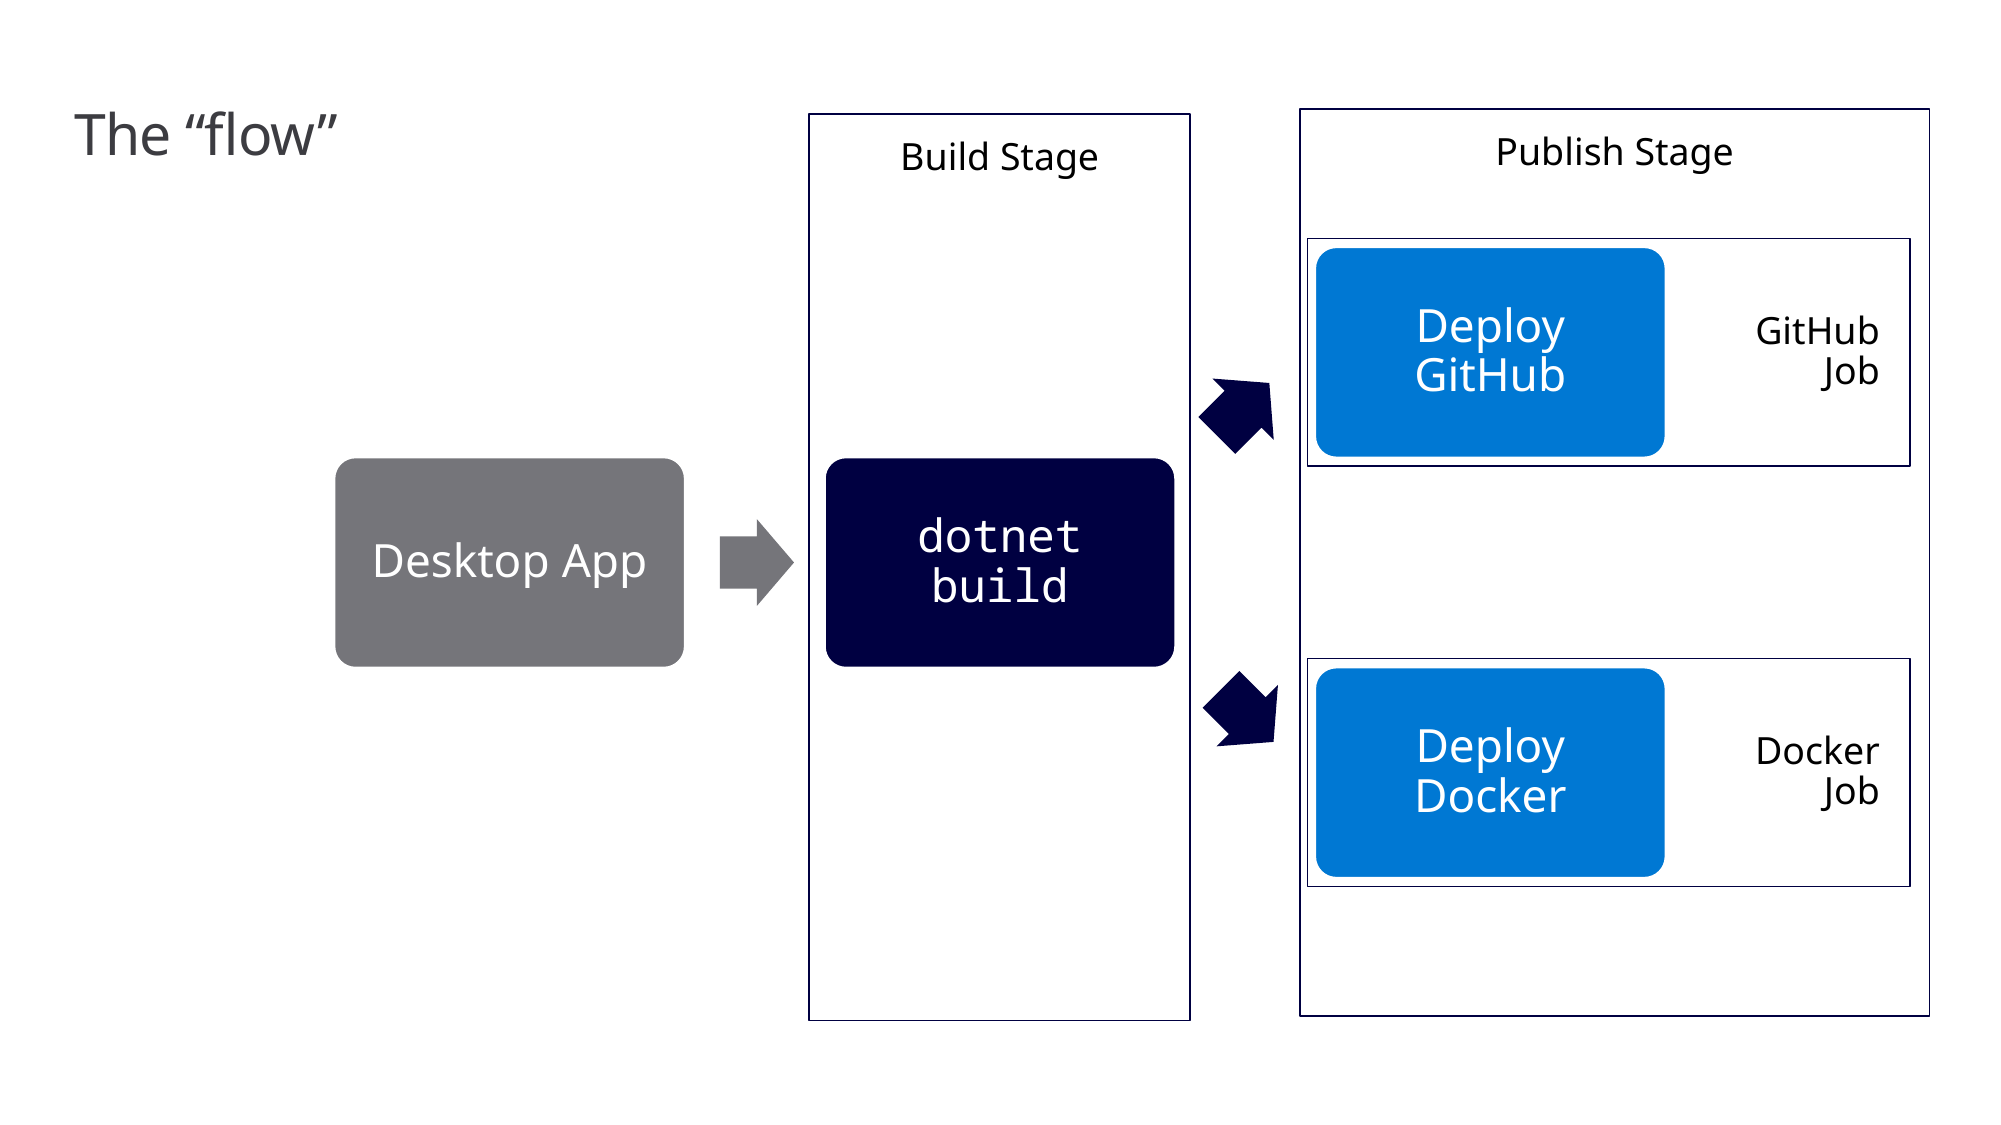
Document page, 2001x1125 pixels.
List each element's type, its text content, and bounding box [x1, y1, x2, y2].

text_box Docker Job [1307, 658, 1911, 887]
text_box [1198, 378, 1274, 454]
text_box [1202, 670, 1278, 747]
text_box Build Stage [808, 225, 1191, 1021]
text_box dotnet build [823, 456, 1177, 669]
text_box Desktop App [333, 456, 686, 669]
title The “flow” [74, 91, 1930, 225]
text_box Publish Stage [1299, 108, 1930, 1017]
text_box [719, 519, 794, 606]
